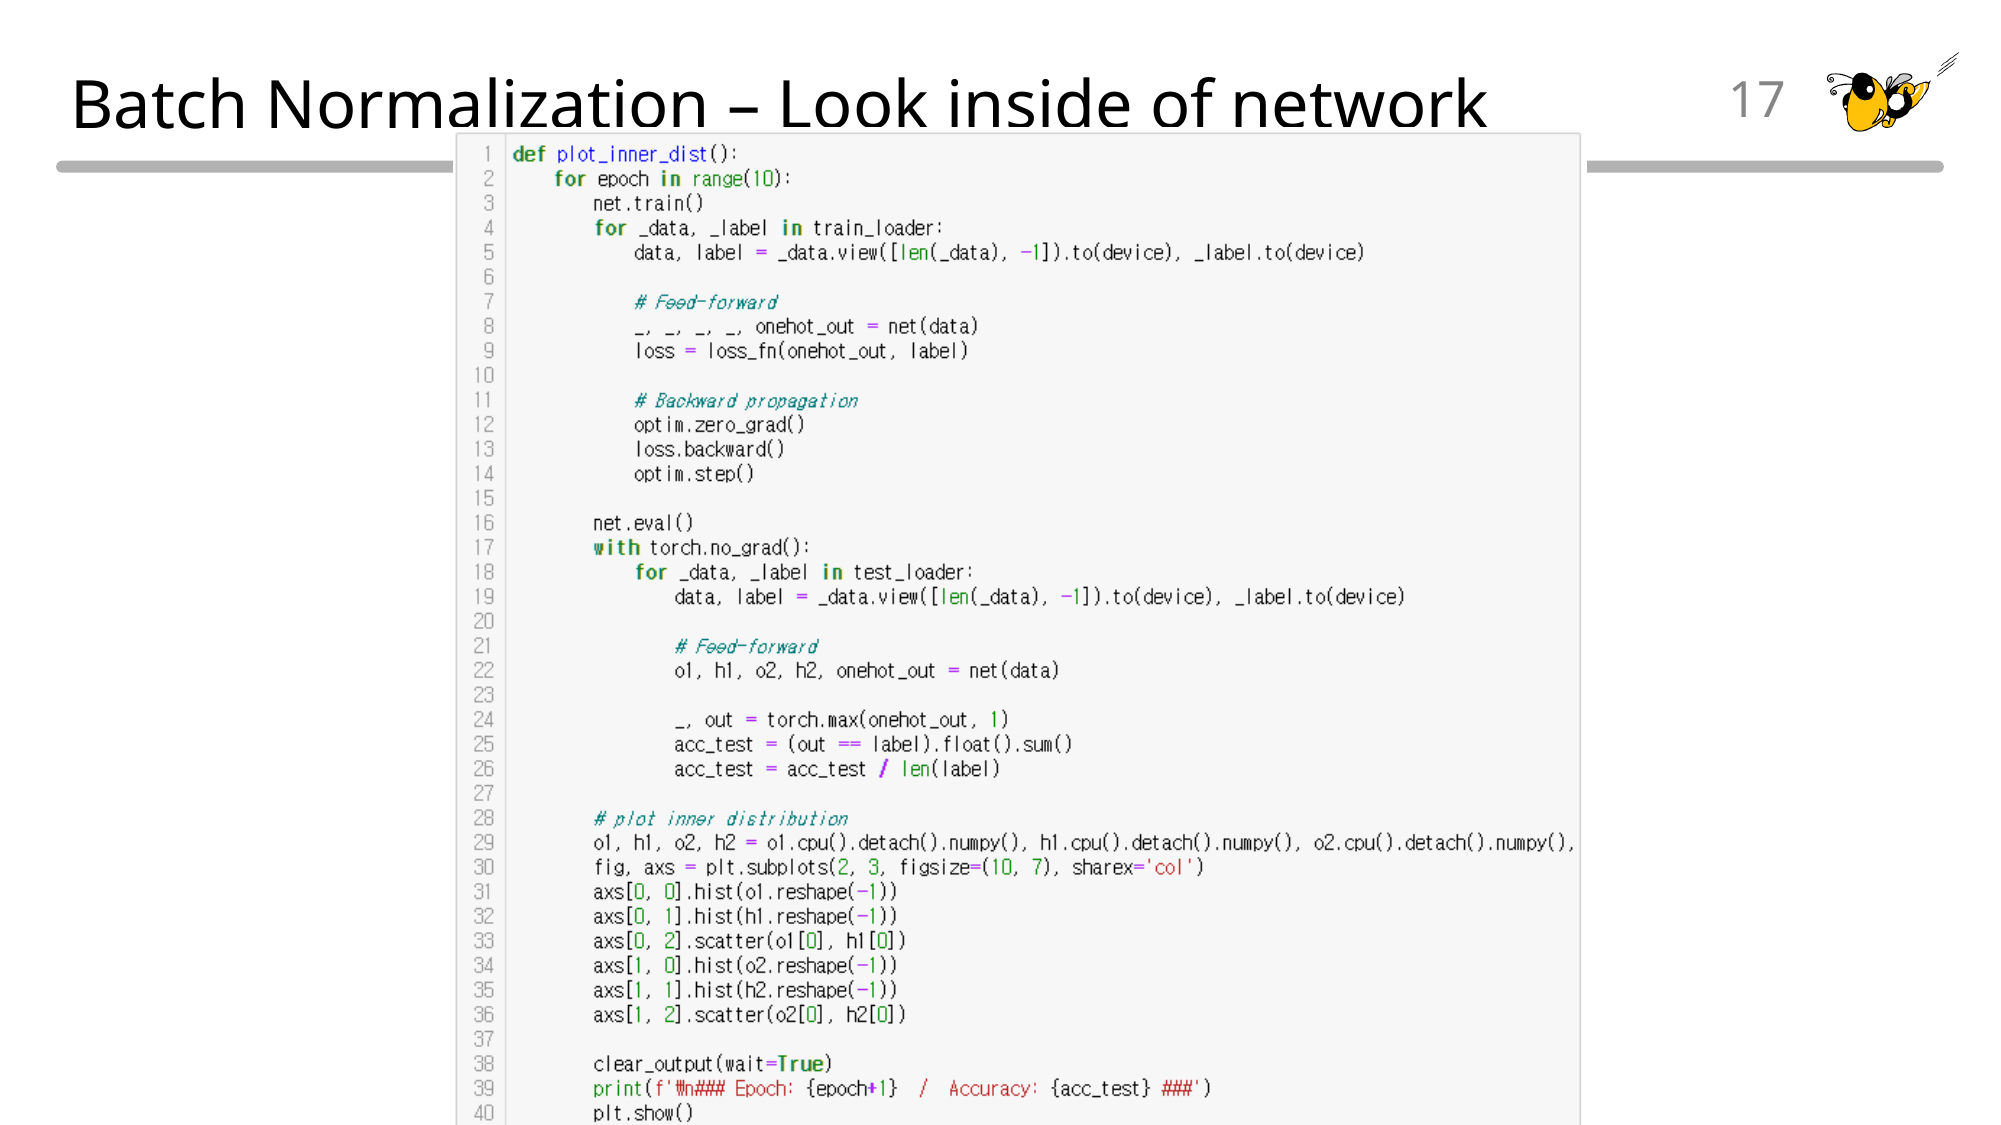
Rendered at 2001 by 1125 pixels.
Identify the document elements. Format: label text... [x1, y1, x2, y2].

slide_number 17 [1695, 61, 1820, 141]
title Batch Normalization – Look inside of network [40, 52, 1640, 151]
picture [453, 127, 1587, 1125]
picture [1827, 52, 1959, 132]
